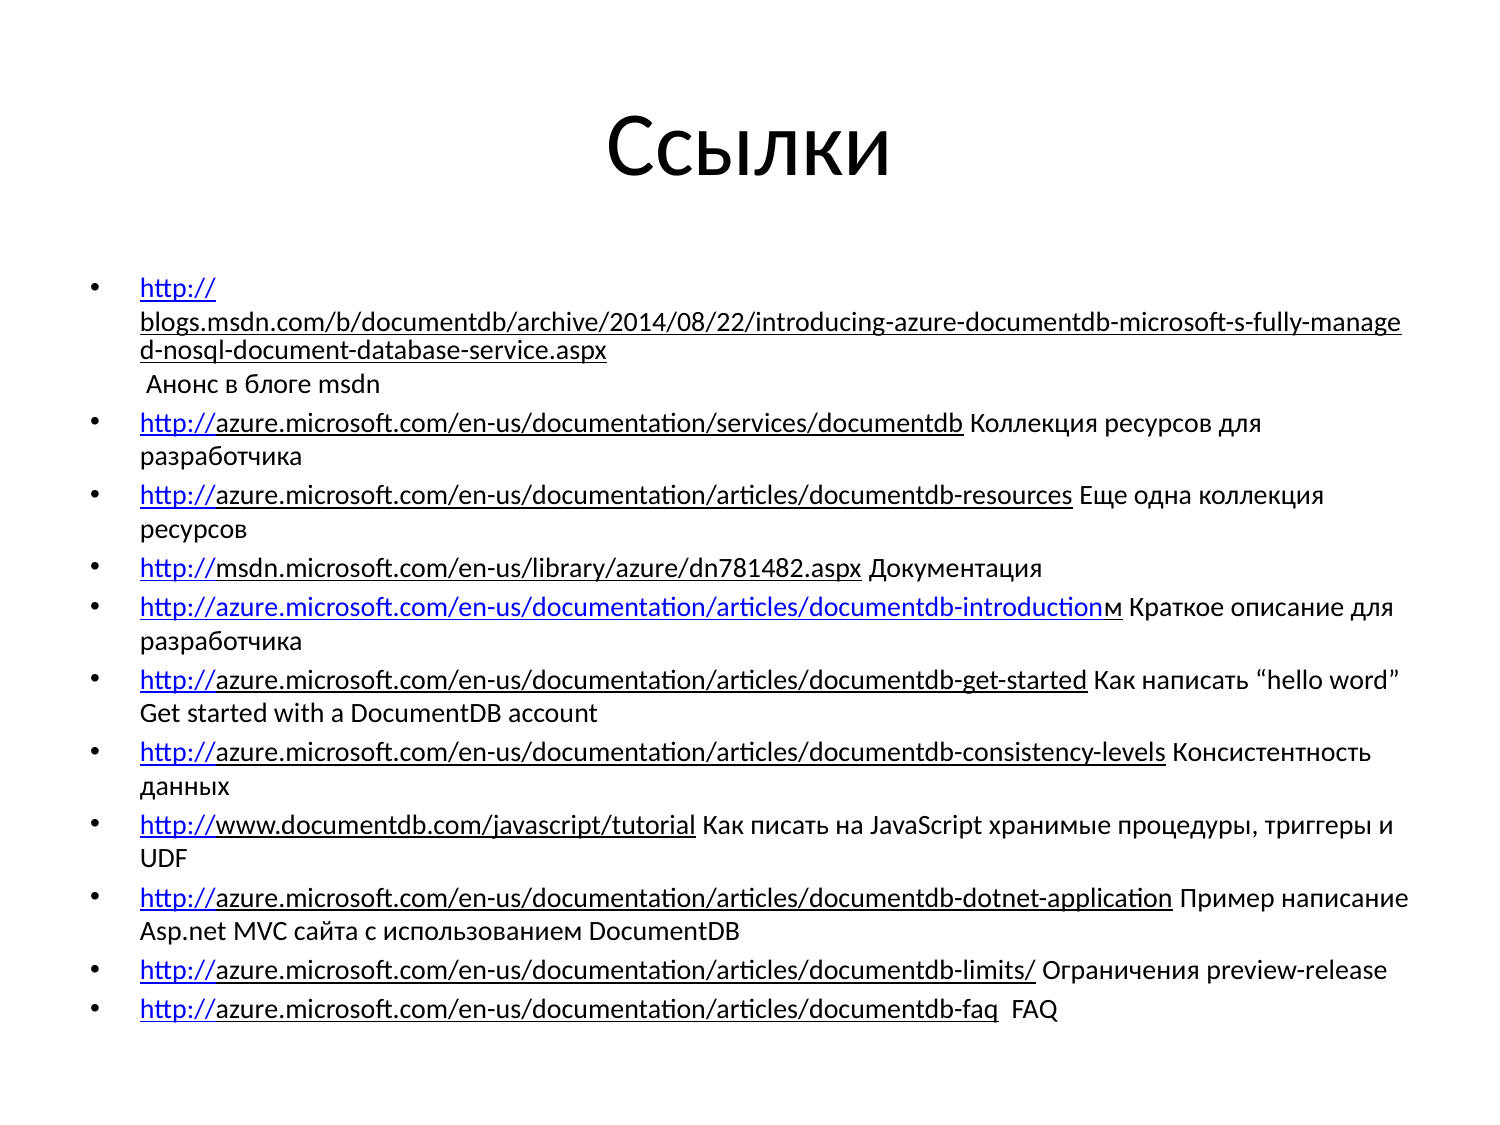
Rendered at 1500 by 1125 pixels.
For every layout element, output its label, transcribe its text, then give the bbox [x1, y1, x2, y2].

title Ссылки [75, 45, 1425, 233]
list http://blogs.msdn.com/b/documentdb/archive/2014/08/22/introducing-azure-documentdb-microsoft-s-fully-managed-nosql-document-database-service.aspx Анонс в блоге msdn http://azure.microsoft.com/en-us/documentation/services/documentdb Коллекция ресурсов для разработчика http://azure.microsoft.com/en-us/documentation/articles/documentdb-resources Еще одна коллекция ресурсов http://msdn.microsoft.com/en-us/library/azure/dn781482.aspx Документация http://azure.microsoft.com/en-us/documentation/articles/documentdb-introductionм Краткое описание для разработчика http://azure.microsoft.com/en-us/documentation/articles/documentdb-get-started Как написать “hello word” Get started with a DocumentDB account http://azure.microsoft.com/en-us/documentation/articles/documentdb-consistency-levels Консистентность данных http://www.documentdb.com/javascript/tutorial Как писать на JavaScript хранимые процедуры, триггеры и UDF http://azure.microsoft.com/en-us/documentation/articles/documentdb-dotnet-application Пример написание Asp.net MVC сайта с использованием DocumentDB http://azure.microsoft.com/en-us/documentation/articles/documentdb-limits/ Ограничения preview-release http://azure.microsoft.com/en-us/documentation/articles/documentdb-faq FAQ [75, 262, 1425, 1005]
